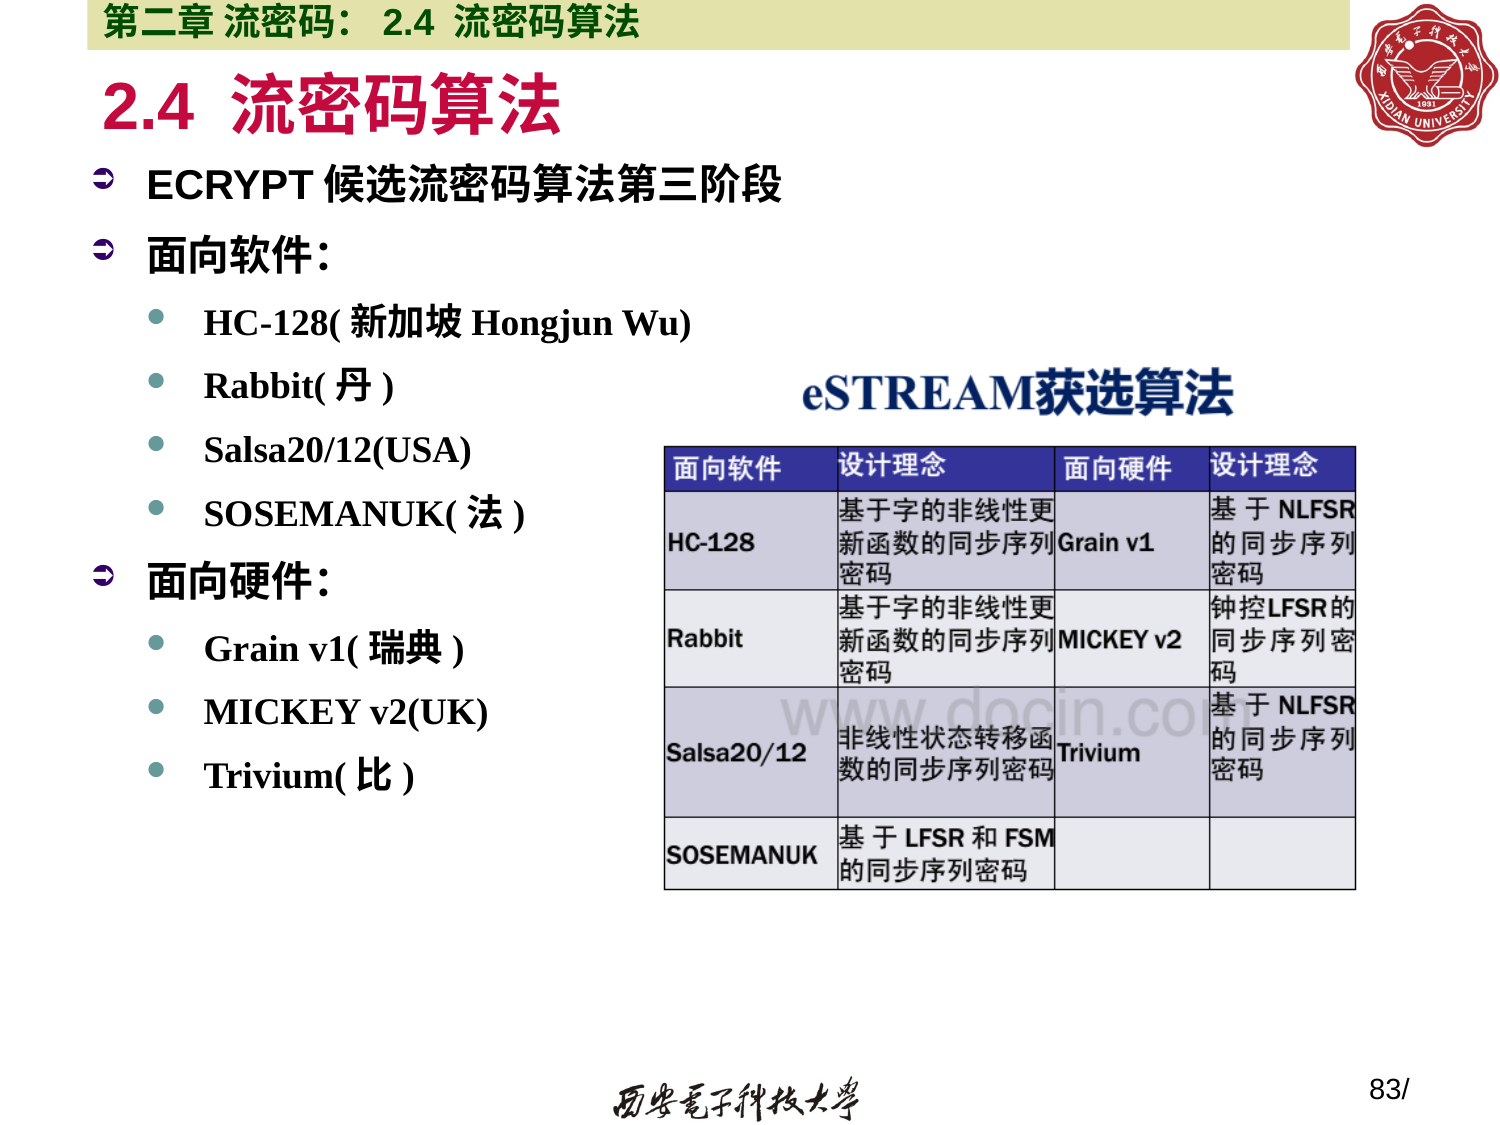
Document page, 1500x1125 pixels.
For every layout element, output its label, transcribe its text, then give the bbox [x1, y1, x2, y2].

title 2.4 流密码算法 [87, 62, 1351, 149]
list ECRYPT候选流密码算法第三阶段 面向软件： HC-128(新加坡Hongjun Wu) Rabbit(丹) Salsa20/12(USA) SOSEMANUK(法) 面向硬件： Grain v1(瑞典) MICKEY v2(UK) Trivium(比) [74, 149, 1451, 1088]
picture [1350, 0, 1500, 150]
picture [612, 1088, 863, 1125]
text_box 第二章 流密码：2.4 流密码算法 [87, 0, 1350, 50]
slide_number 83/ [1074, 1062, 1426, 1113]
picture [649, 362, 1376, 910]
